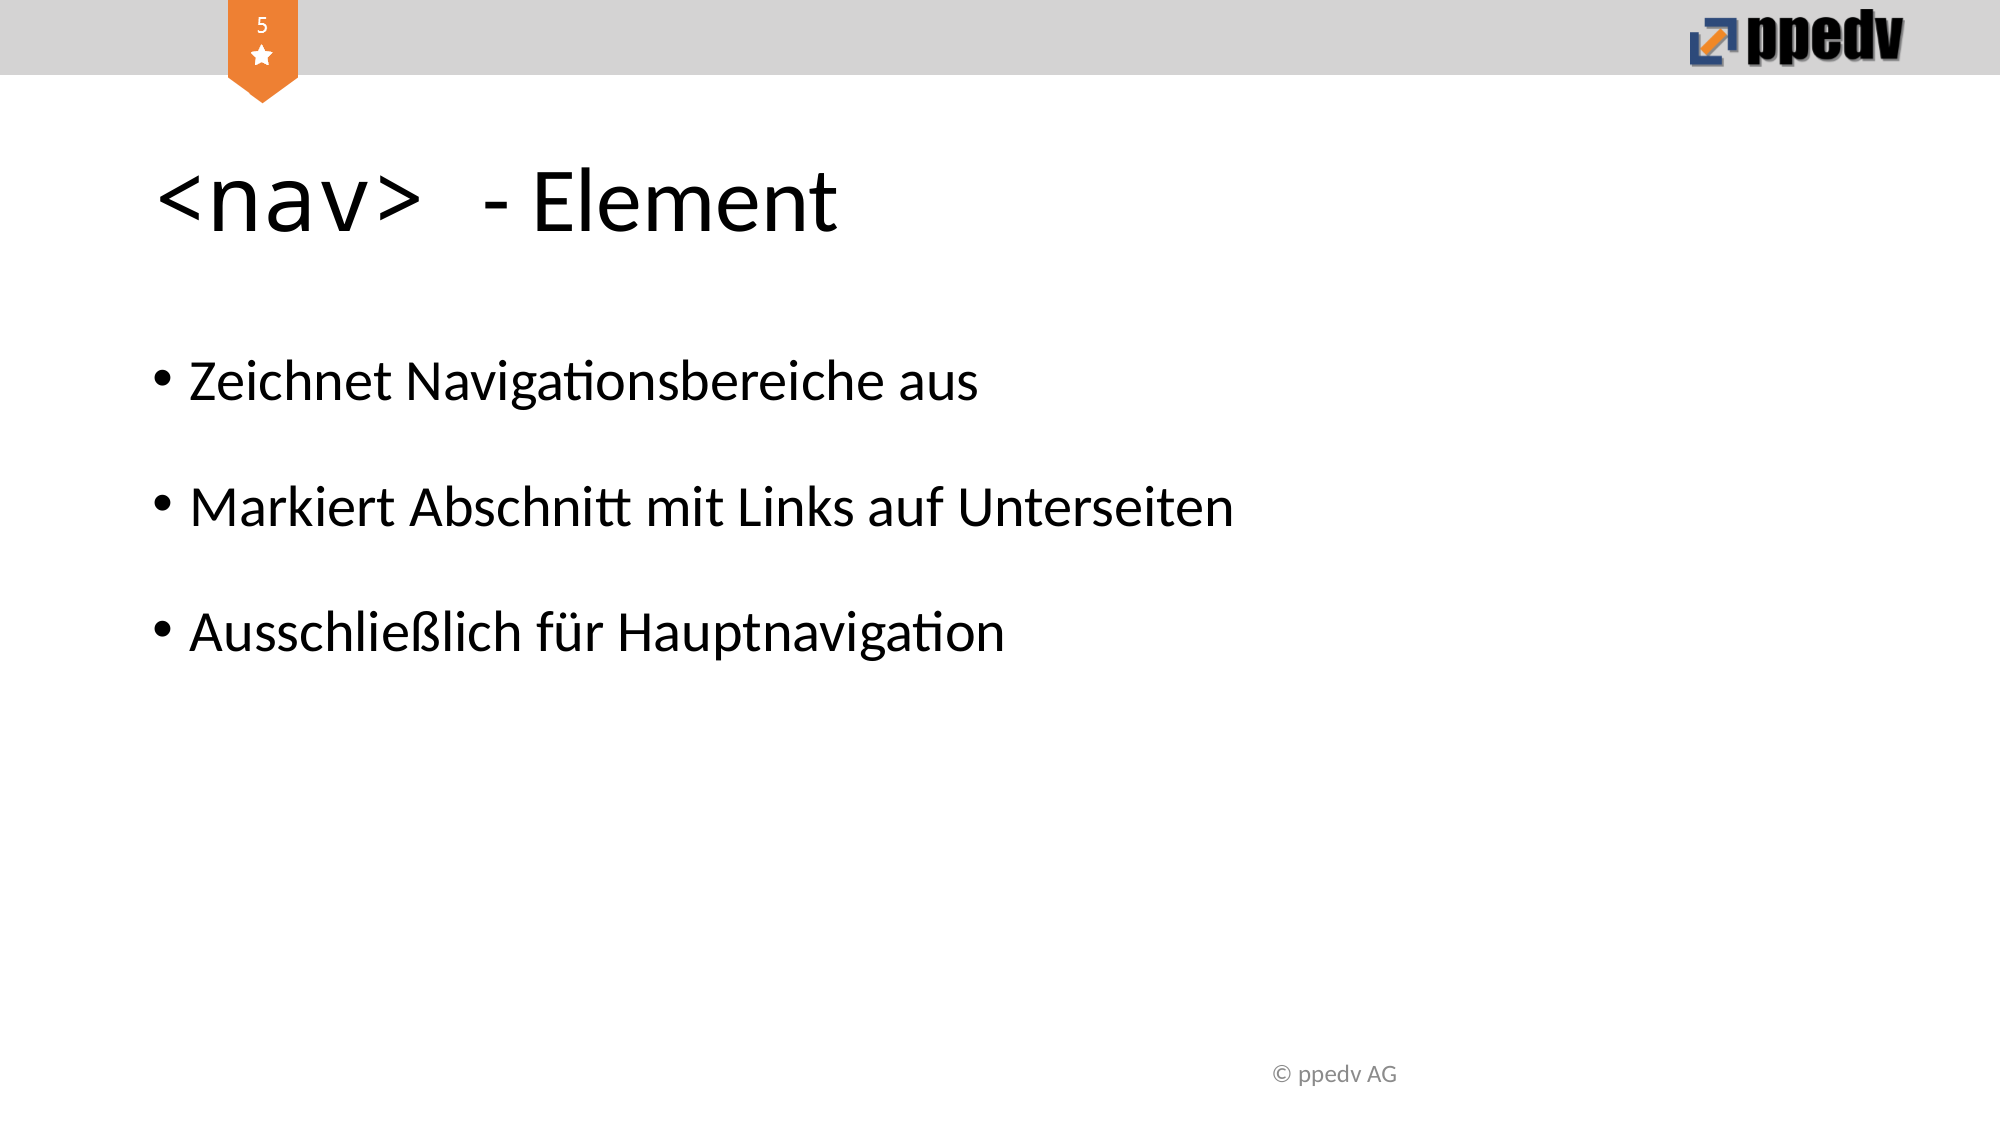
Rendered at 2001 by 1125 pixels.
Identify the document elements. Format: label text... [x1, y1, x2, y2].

picture [0, 0, 2000, 104]
footer © ppedv AG [137, 1042, 1413, 1103]
list Zeichnet Navigationsbereiche aus Markiert Abschnitt mit Links auf Unterseiten Ausschließlich für Hauptnavigation [137, 299, 1863, 1014]
title <nav> - Element [137, 75, 1863, 278]
